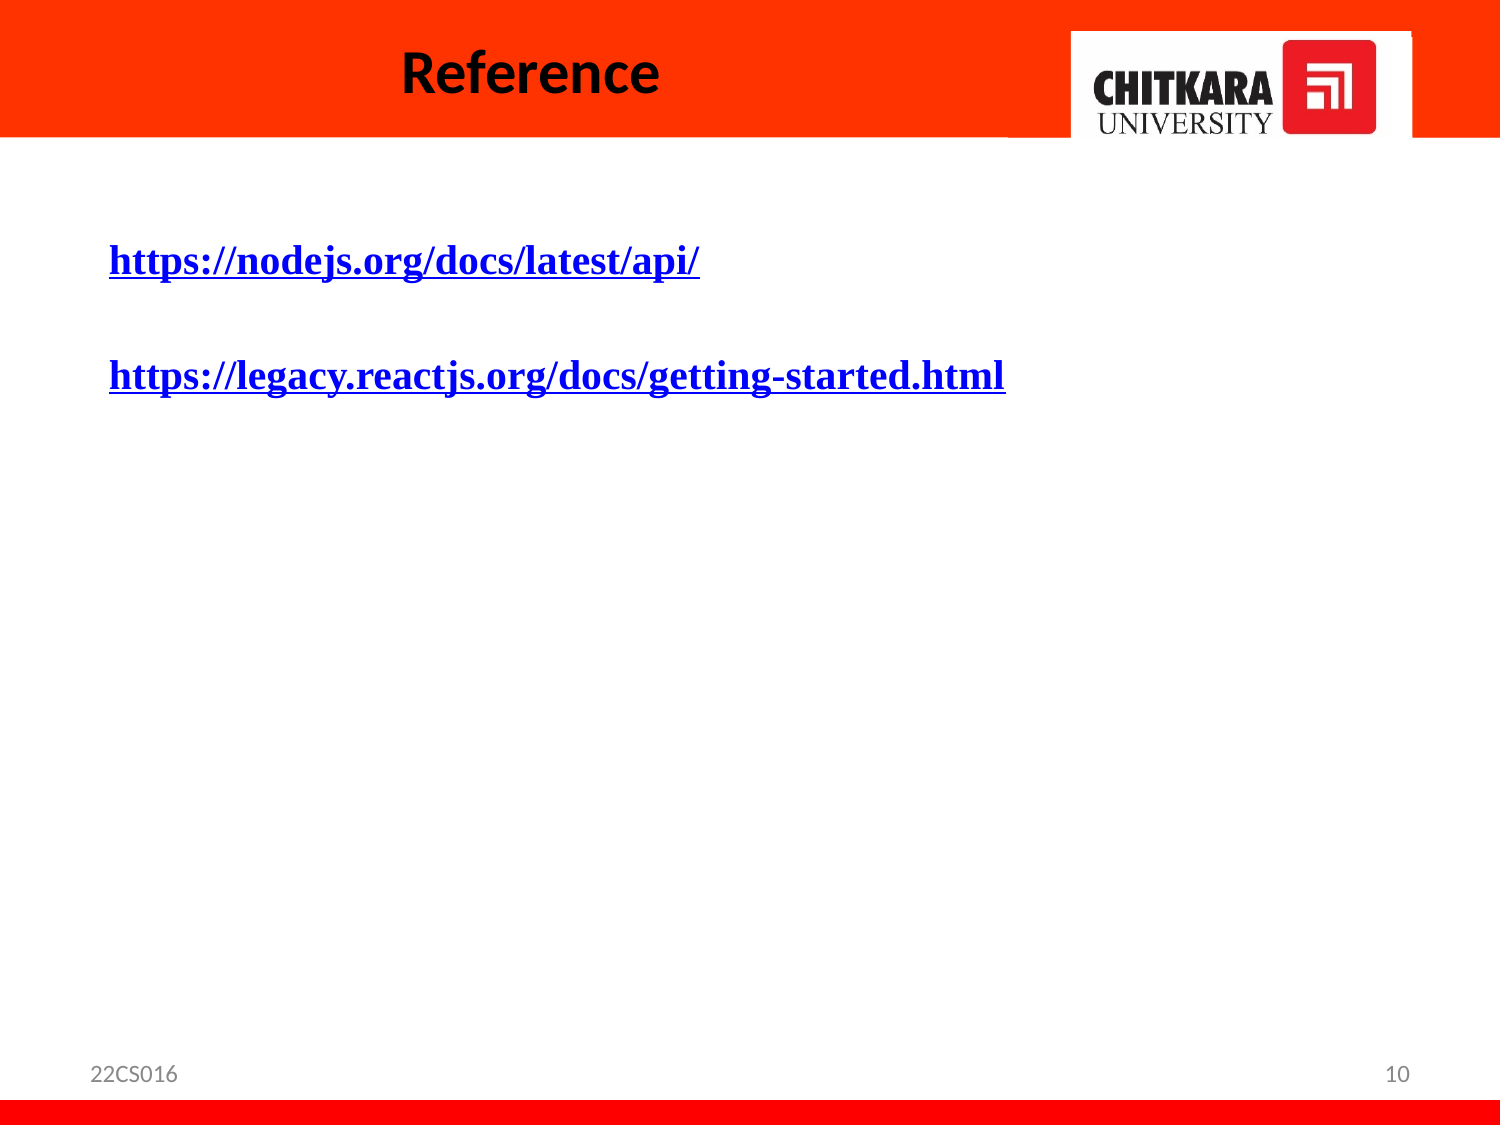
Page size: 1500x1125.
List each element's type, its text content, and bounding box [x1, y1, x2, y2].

slide_number 22CS016 [75, 1042, 425, 1103]
picture [1074, 37, 1391, 138]
title Reference [0, 0, 1063, 138]
slide_number ‹#› [1074, 1042, 1425, 1103]
list https://nodejs.org/docs/latest/api/ https://legacy.reactjs.org/docs/getting-started.html [75, 224, 1425, 968]
